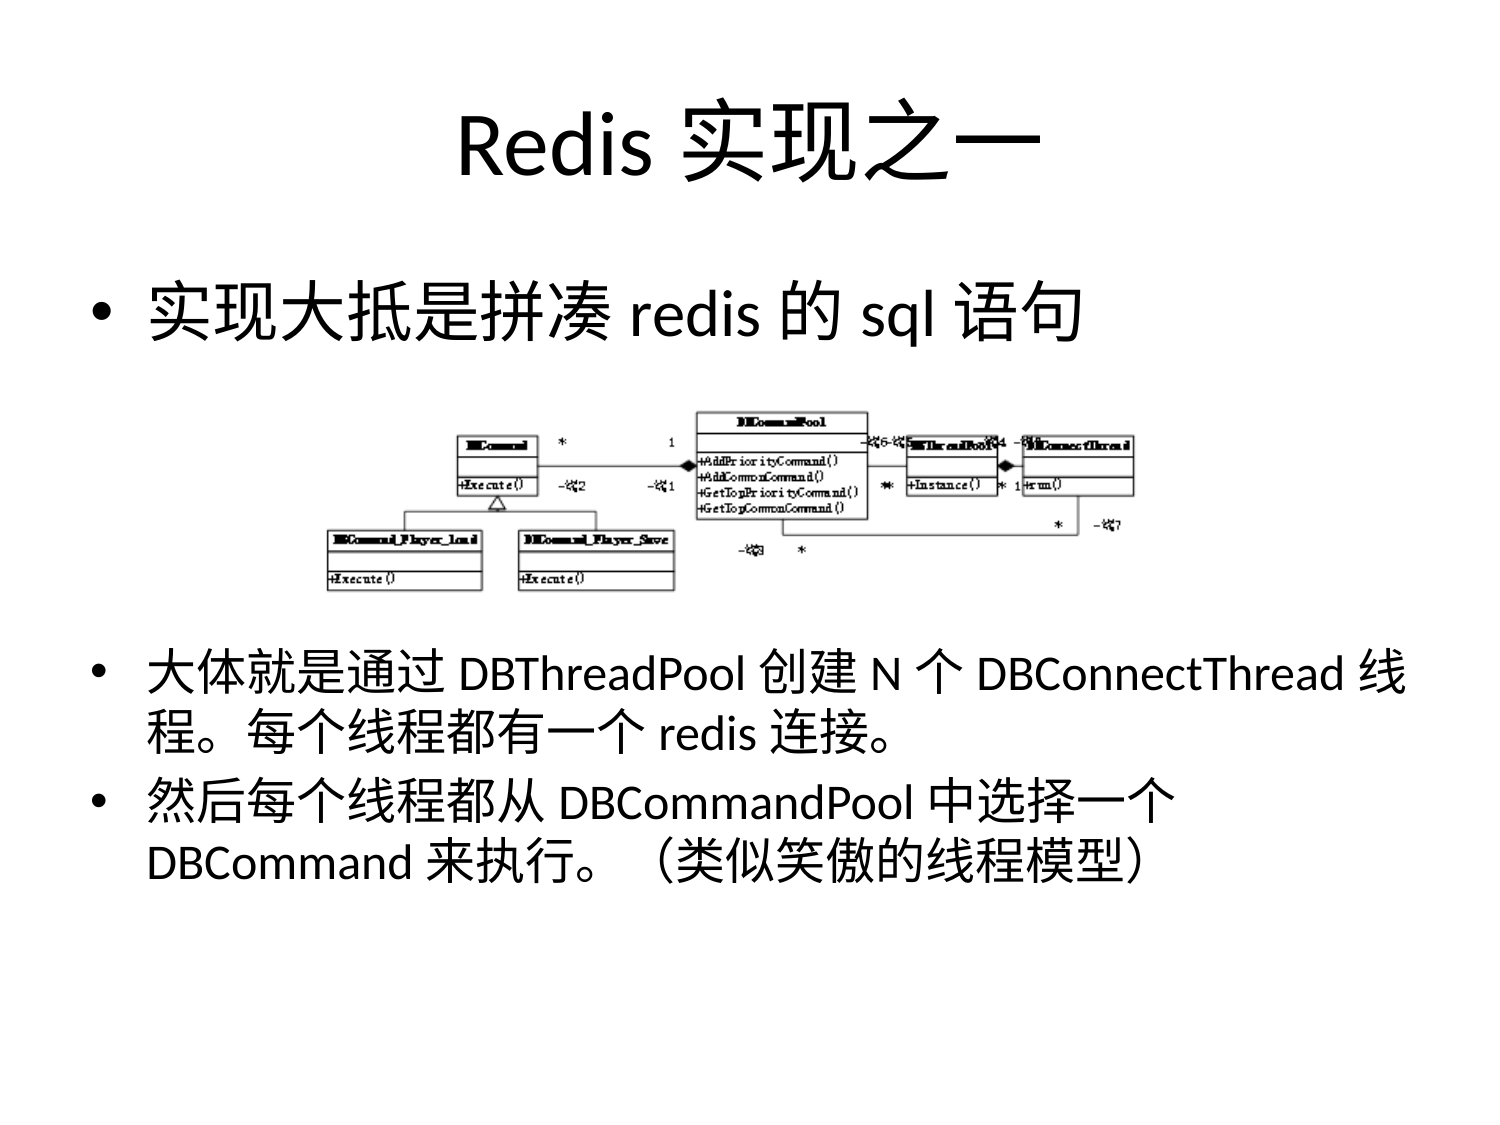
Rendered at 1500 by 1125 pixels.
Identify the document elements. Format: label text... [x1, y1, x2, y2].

list 实现大抵是拼凑redis的sql语句 大体就是通过DBThreadPool创建N个DBConnectThread线程。每个线程都有一个redis连接。 然后每个线程都从DBCommandPool中选择一个DBCommand来执行。（类似笑傲的线程模型） [75, 262, 1425, 1005]
title Redis实现之一 [75, 45, 1425, 233]
picture [324, 396, 1191, 596]
